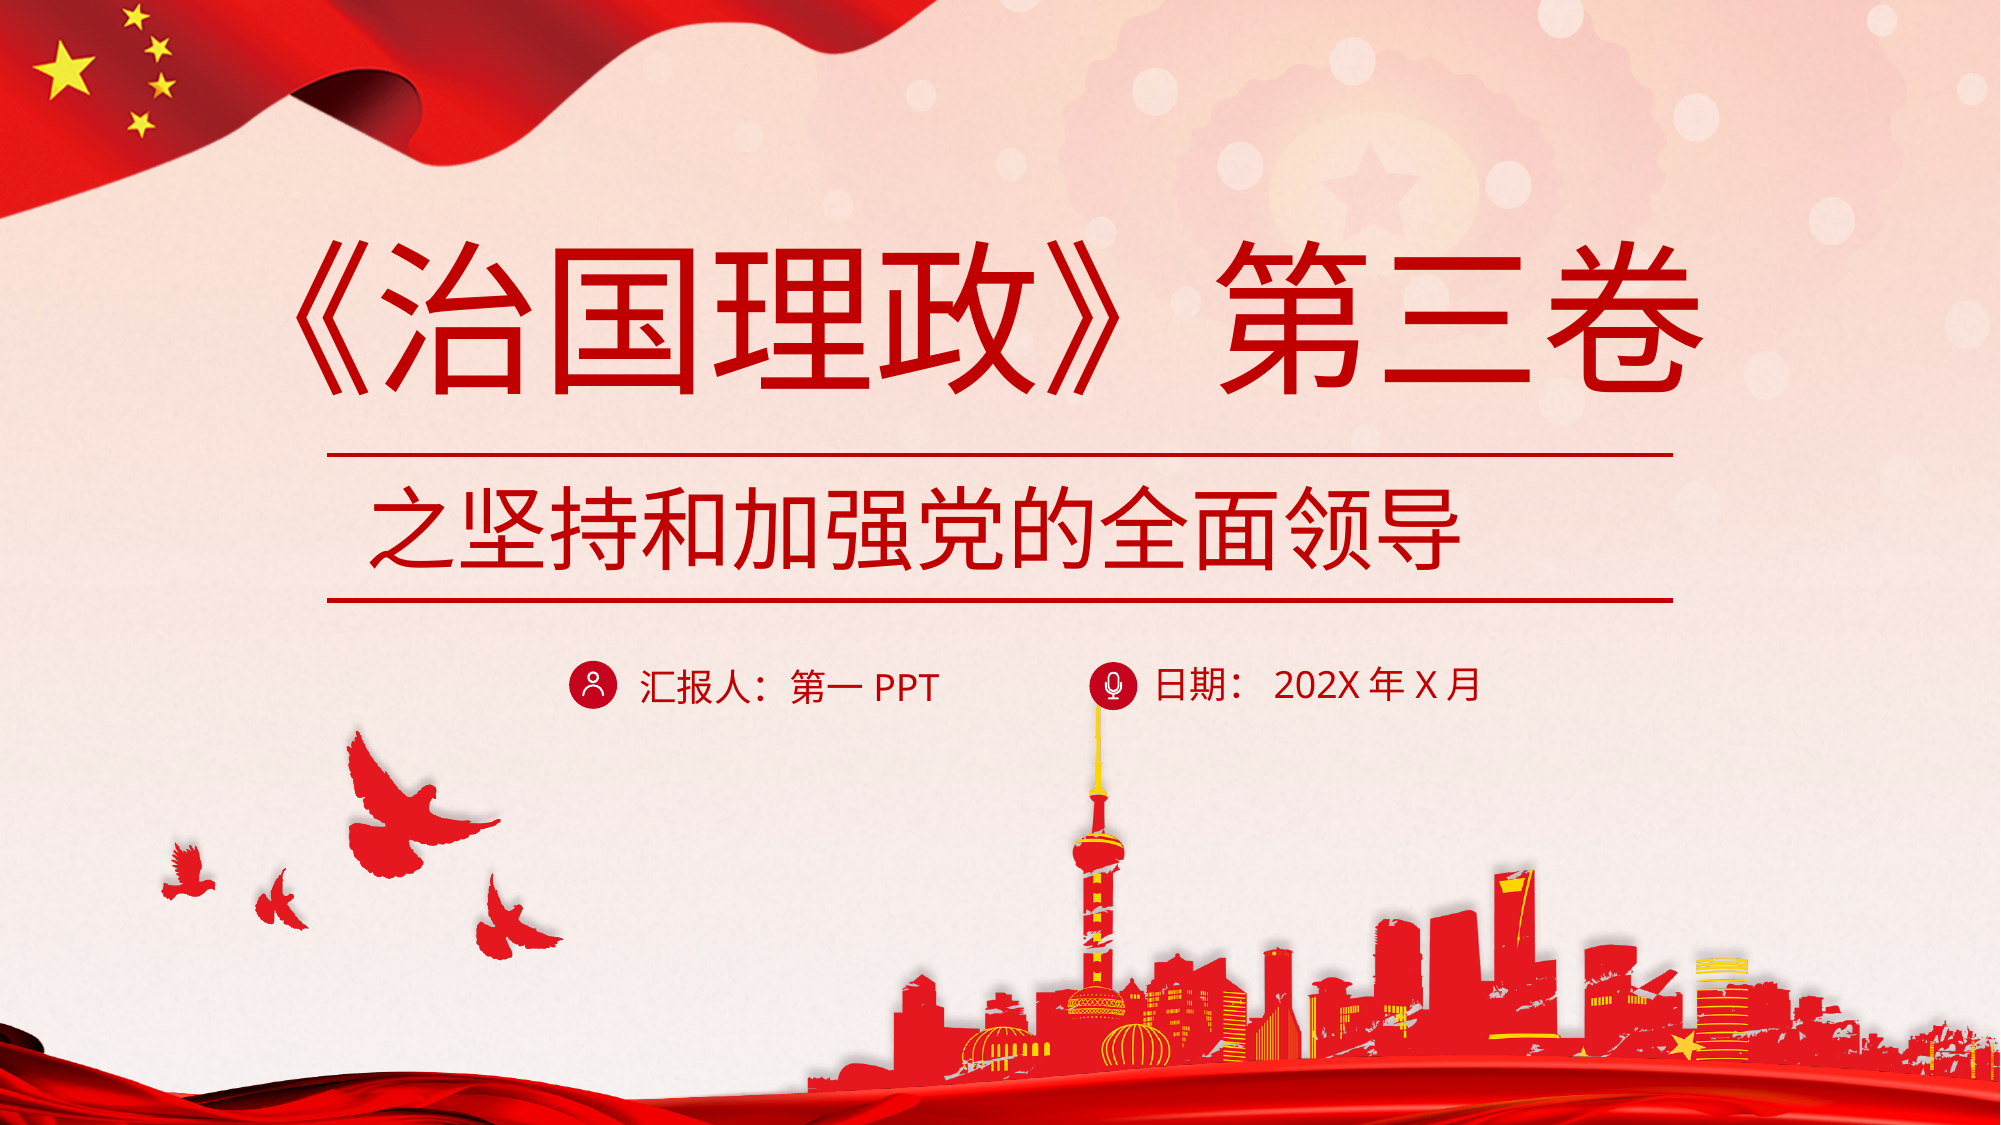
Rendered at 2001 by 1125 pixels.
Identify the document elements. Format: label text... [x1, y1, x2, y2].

picture [0, 0, 1076, 264]
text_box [326, 455, 1674, 601]
picture [120, 717, 570, 981]
picture [0, 647, 2000, 1125]
text_box 《治国理政》第三卷 [193, 207, 1724, 423]
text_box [569, 657, 957, 718]
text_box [1089, 654, 1490, 715]
